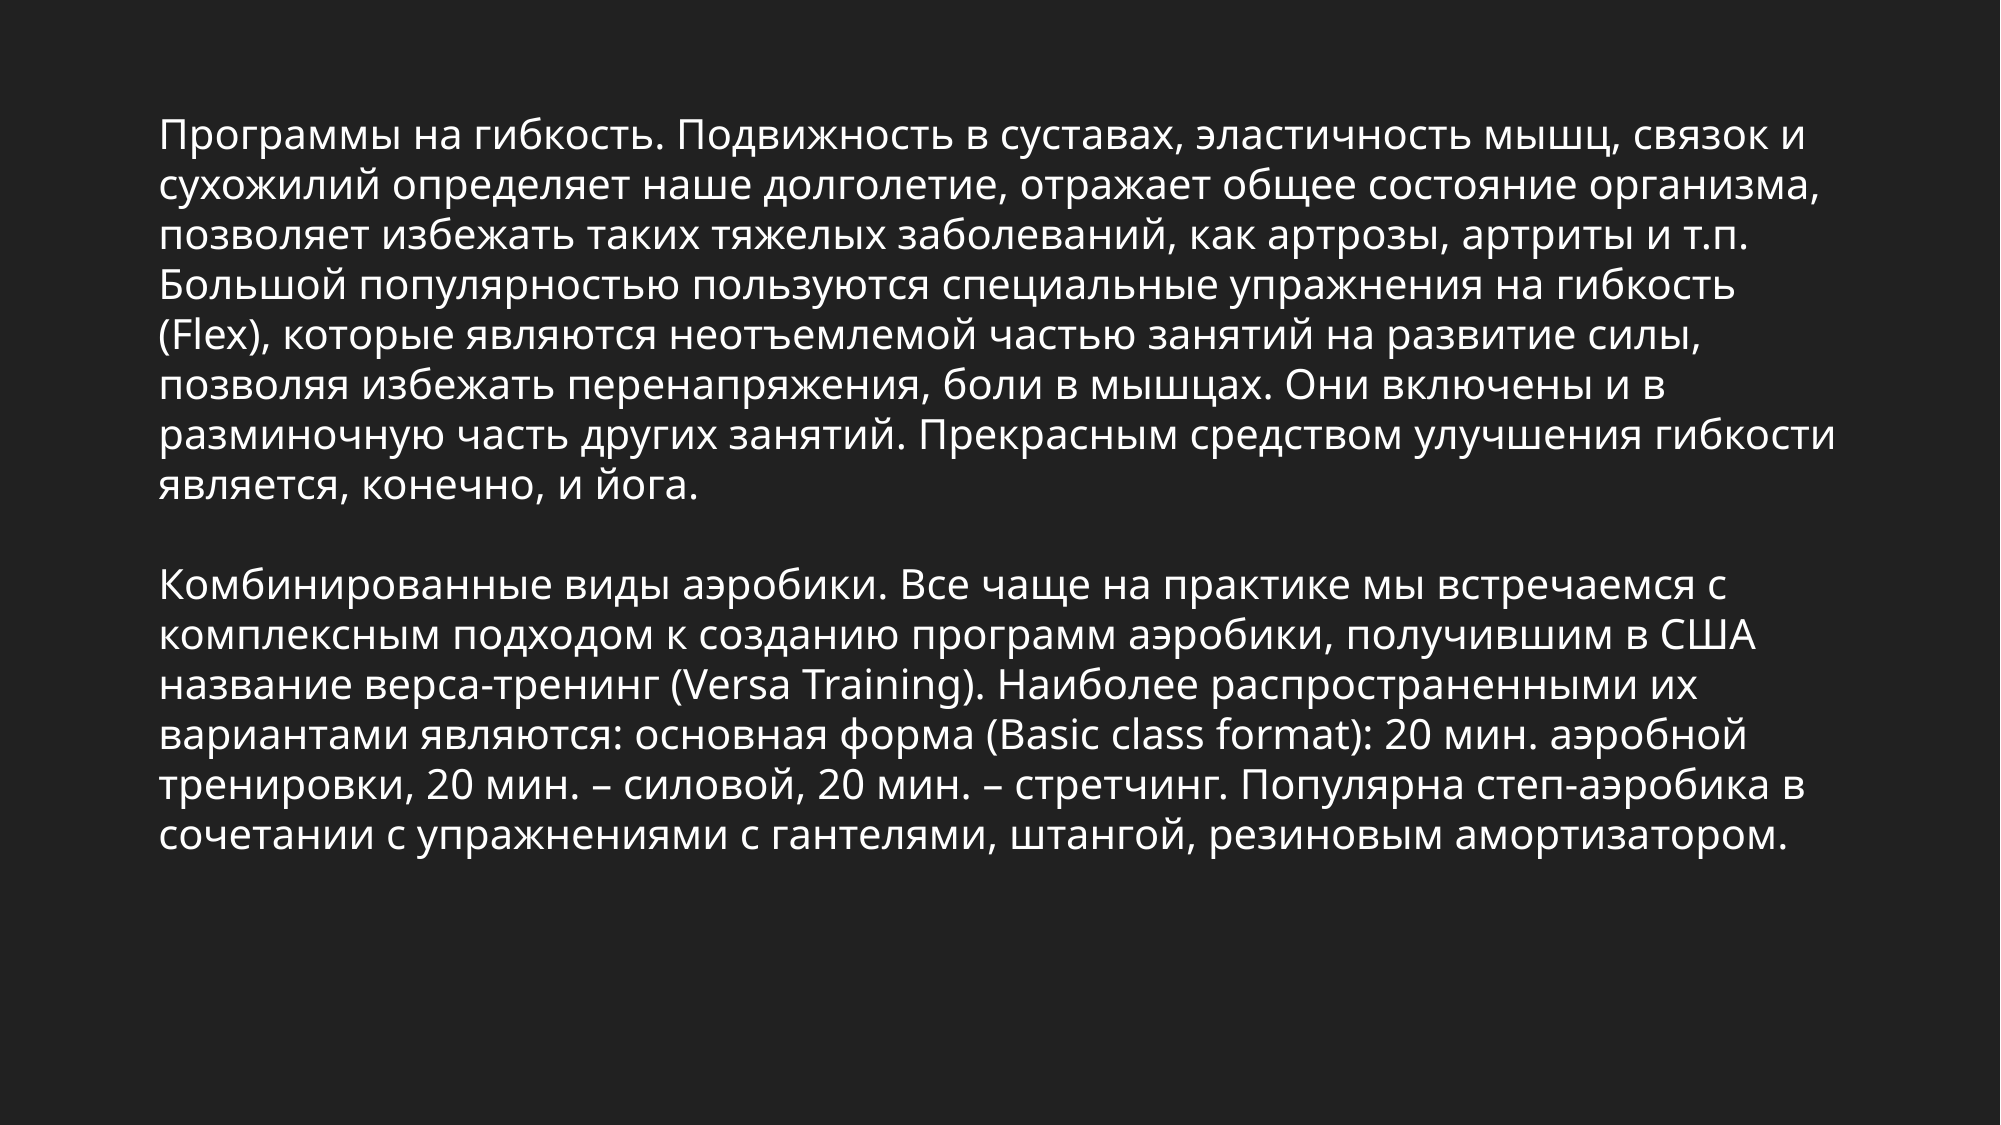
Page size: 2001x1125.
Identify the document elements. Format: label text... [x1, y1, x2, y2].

text_box Программы на гибкость. Подвижность в суставах, эластичность мышц, связок и сухожилий определяет наше долголетие, отражает общее состояние организма, позволяет избежать таких тяжелых заболеваний, как артрозы, артриты и т.п. Большой популярностью пользуются специальные упражнения на гибкость (Flex), которые являются неотъемлемой частью занятий на развитие силы, позволяя избежать перенапряжения, боли в мышцах. Они включены и в разминочную часть других занятий. Прекрасным средством улучшения гибкости является, конечно, и йога. Комбинированные виды аэробики. Все чаще на практике мы встречаемся с комплексным подходом к созданию программ аэробики, получившим в США название верса-тренинг (Versa Training). Наиболее распространенными их вариантами являются: основная форма (Basic class format): 20 мин. аэробной тренировки, 20 мин. – силовой, 20 мин. – стретчинг. Популярна степ-аэробика в сочетании с упражнениями с гантелями, штангой, резиновым амортизатором. [143, 100, 1857, 866]
